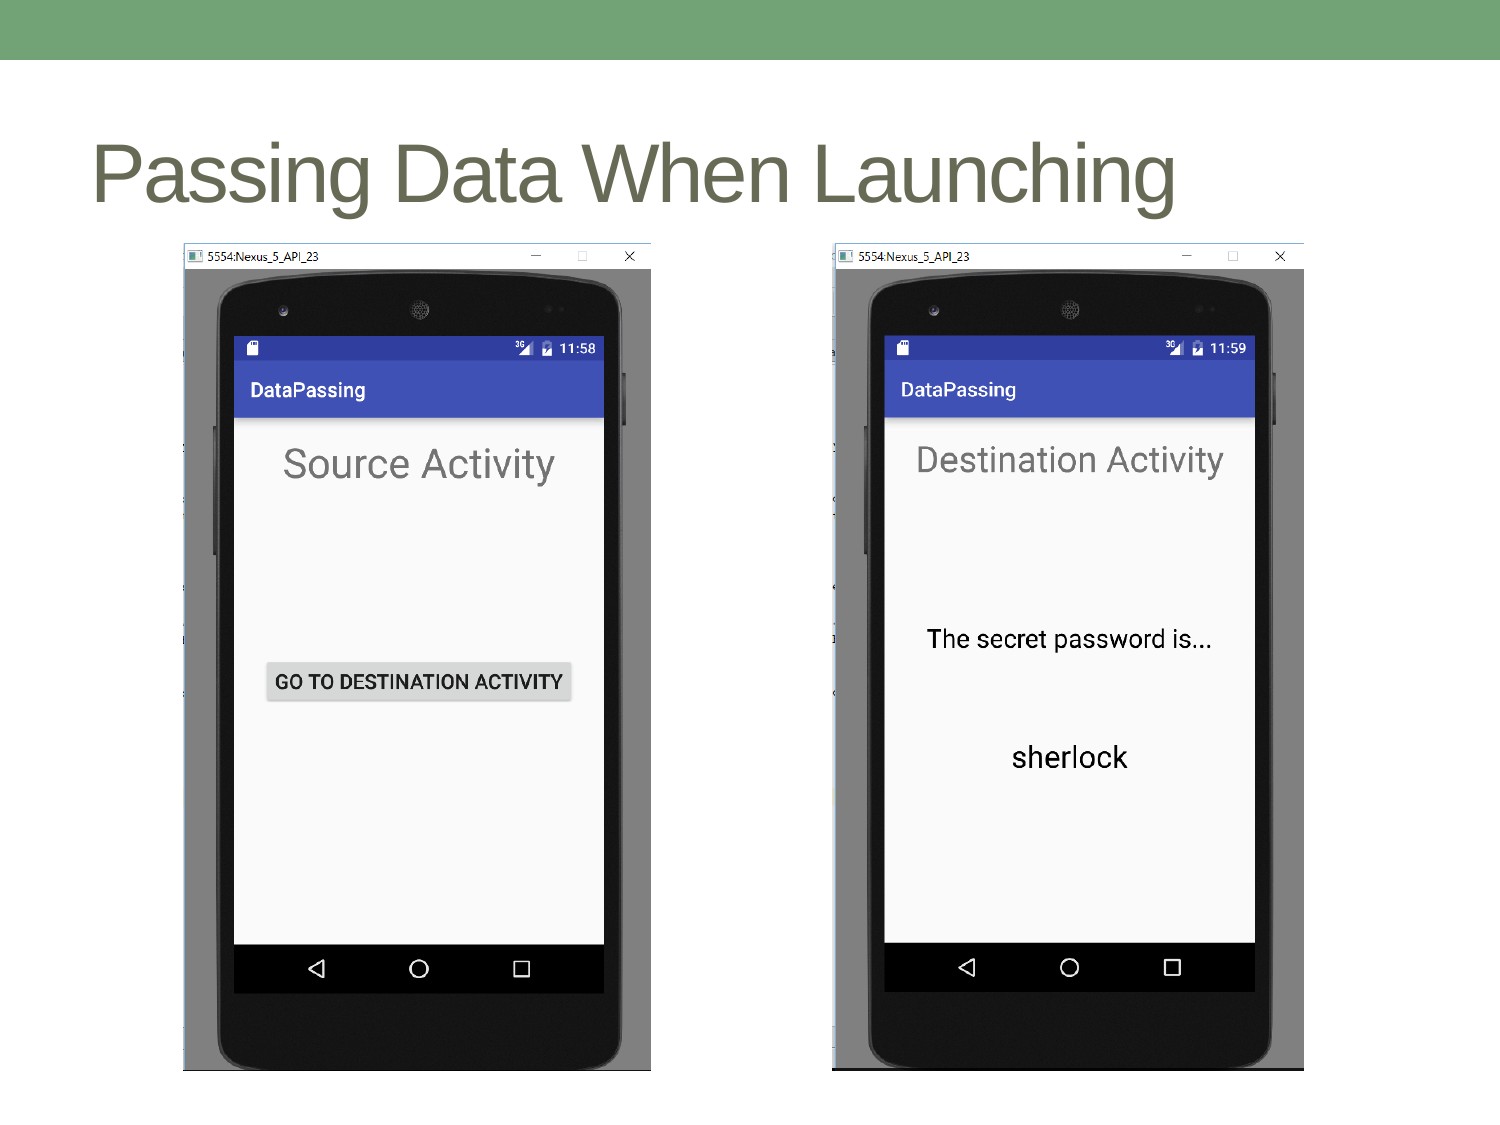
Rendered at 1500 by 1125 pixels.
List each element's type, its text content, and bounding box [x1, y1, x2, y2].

picture [182, 243, 651, 1071]
title Passing Data When Launching [75, 87, 1425, 250]
picture [832, 243, 1304, 1071]
